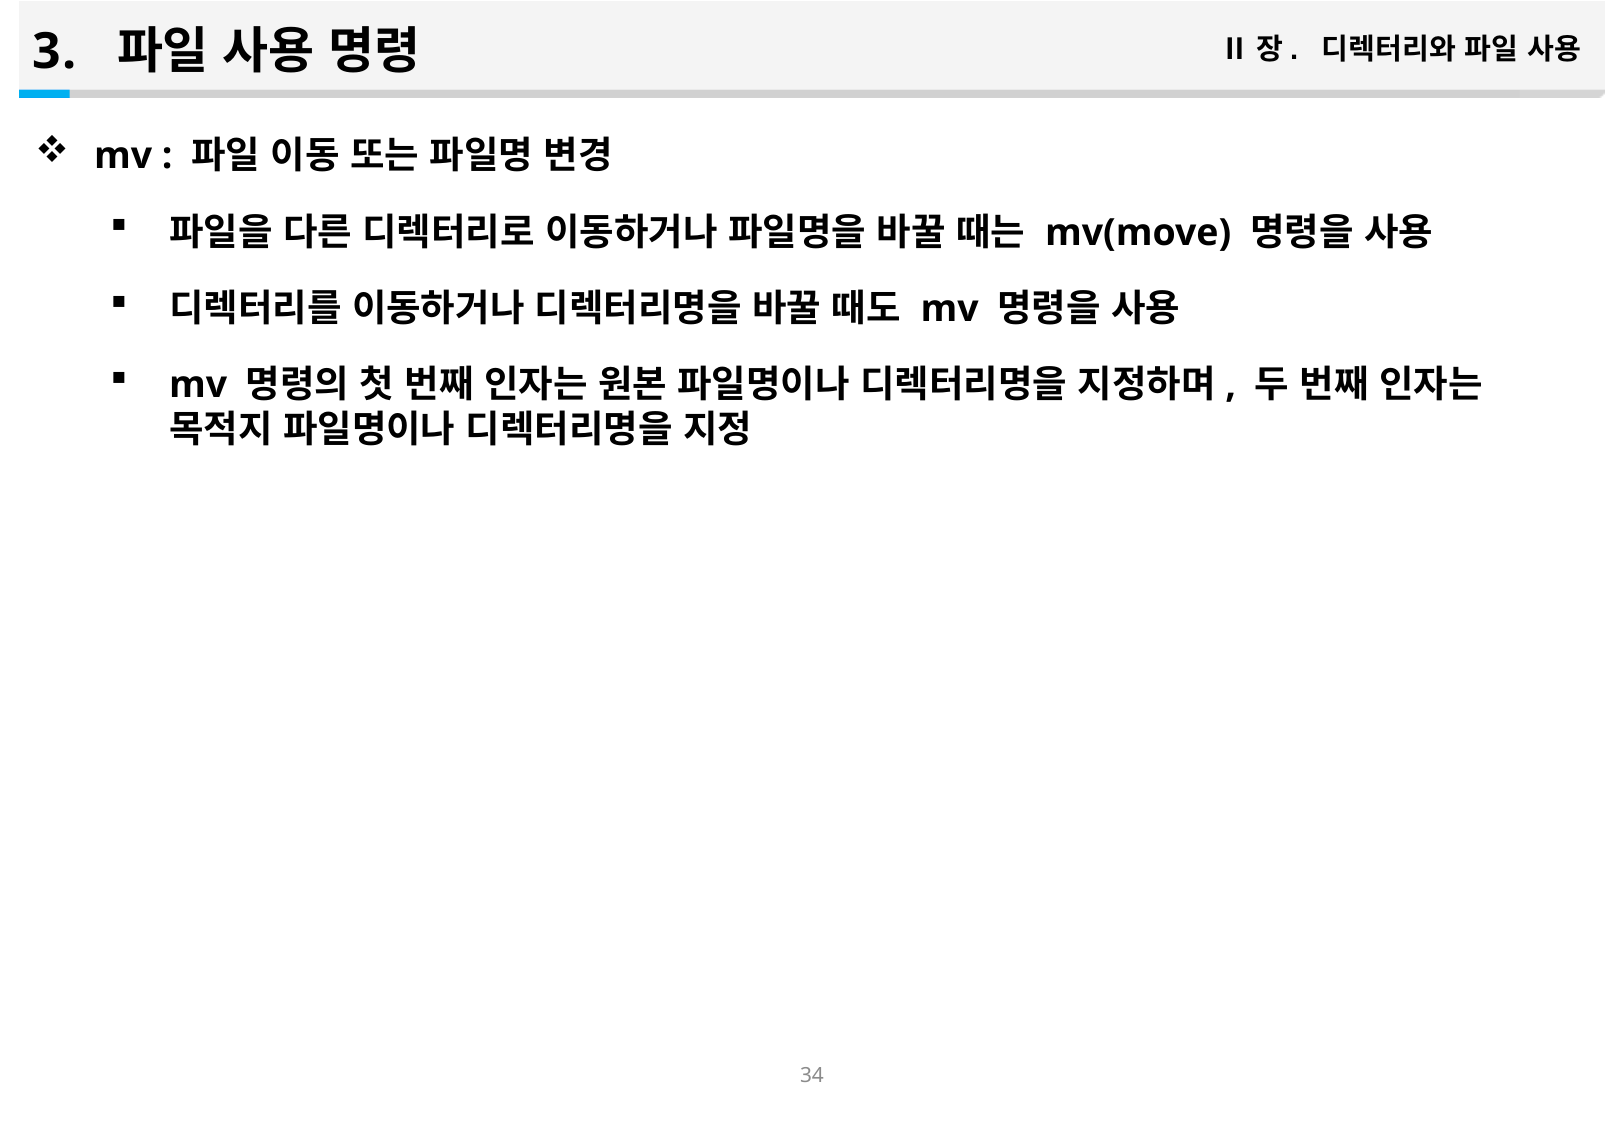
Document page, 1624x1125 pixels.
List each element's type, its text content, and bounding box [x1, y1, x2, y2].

slide_number 33 [622, 1045, 1002, 1106]
text_box mv : 파일 이동 또는 파일명 변경 파일을 다른 디렉터리로 이동하거나 파일명을 바꿀 때는 mv(move) 명령을 사용 디렉터리를 이동하거나 디렉터리명을 바꿀 때도 mv 명령을 사용 mv 명령의 첫 번째 인자는 원본 파일명이나 디렉터리명을 지정하며, 두 번째 인자는 목적지 파일명이나 디렉터리명을 지정 [20, 124, 1602, 458]
list 파일 사용 명령 [17, 11, 1167, 85]
picture [19, 1, 1605, 98]
text_box Ⅱ장. 디렉터리와 파일 사용 [1204, 22, 1596, 73]
